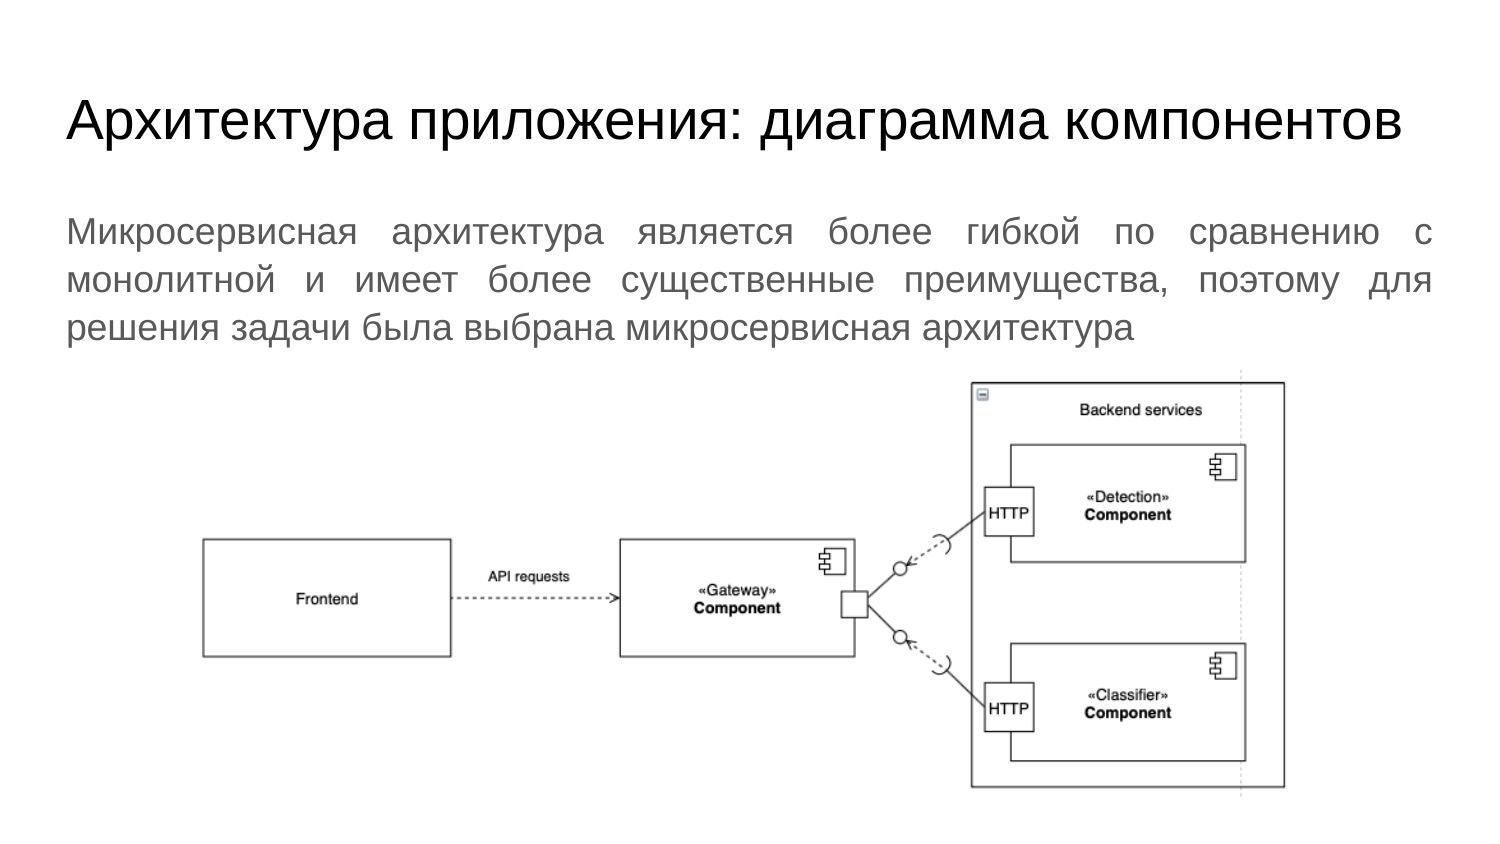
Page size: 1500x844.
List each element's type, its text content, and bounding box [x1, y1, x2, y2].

list Микросервисная архитектура является более гибкой по сравнению с монолитной и имеет более существенные преимущества, поэтому для решения задачи была выбрана микросервисная архитектура [51, 189, 1449, 369]
picture [192, 368, 1308, 801]
title Архитектура приложения: диаграмма компонентов [51, 72, 1449, 167]
